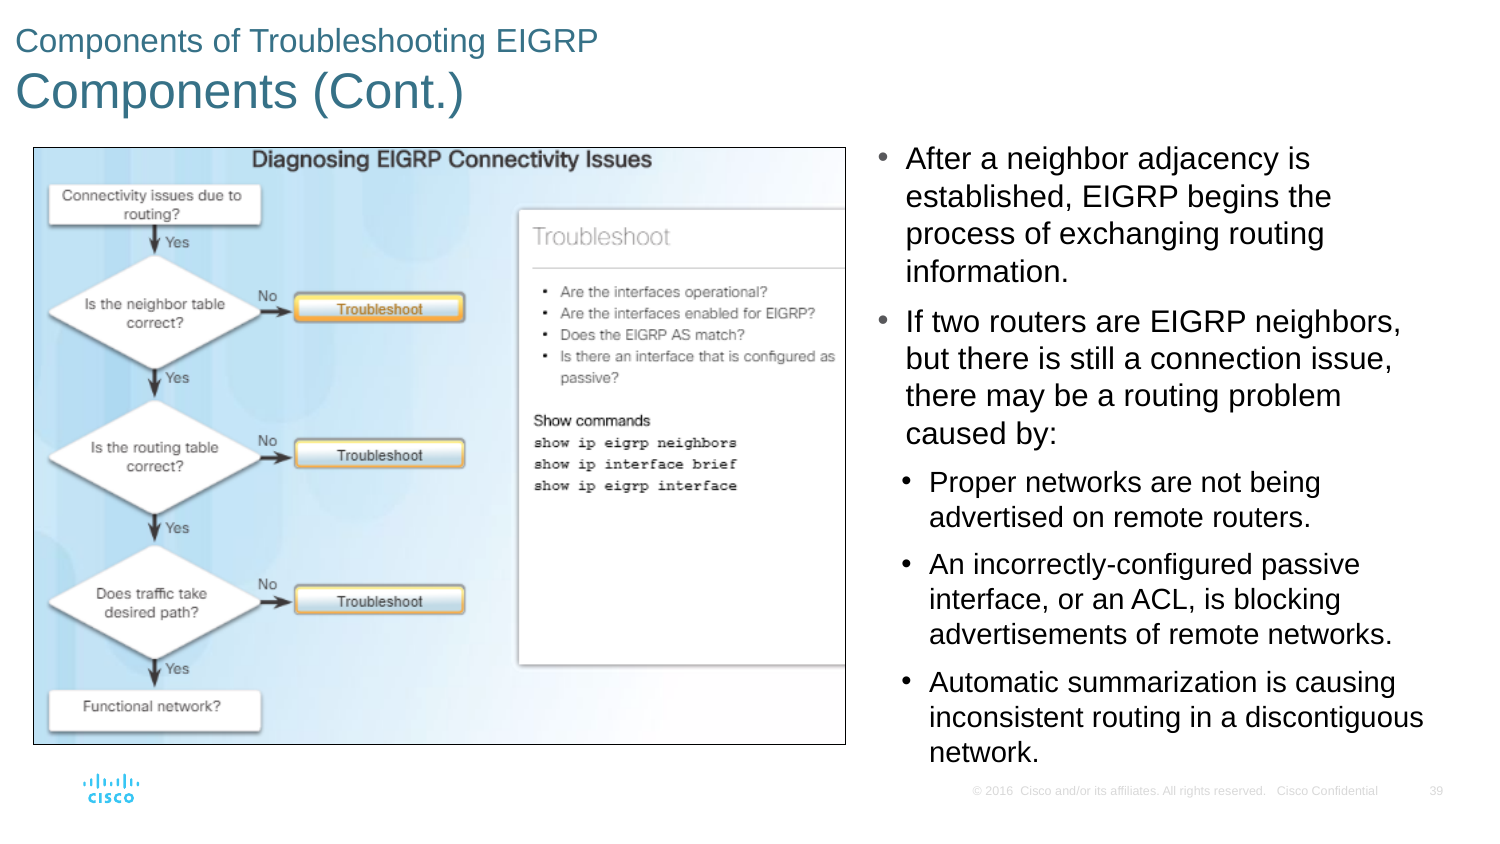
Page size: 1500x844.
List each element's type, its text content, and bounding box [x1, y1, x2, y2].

picture [33, 147, 846, 745]
title Components of Troubleshooting EIGRP Components (Cont.) [0, 6, 679, 131]
list After a neighbor adjacency is established, EIGRP begins the process of exchanging routing information. If two routers are EIGRP neighbors, but there is still a connection issue, there may be a routing problem caused by: Proper networks are not being advertised on remote routers. An incorrectly-configured passive interface, or an ACL, is blocking advertisements of remote networks. Automatic summarization is causing inconsistent routing in a discontiguous network. [831, 130, 1482, 732]
